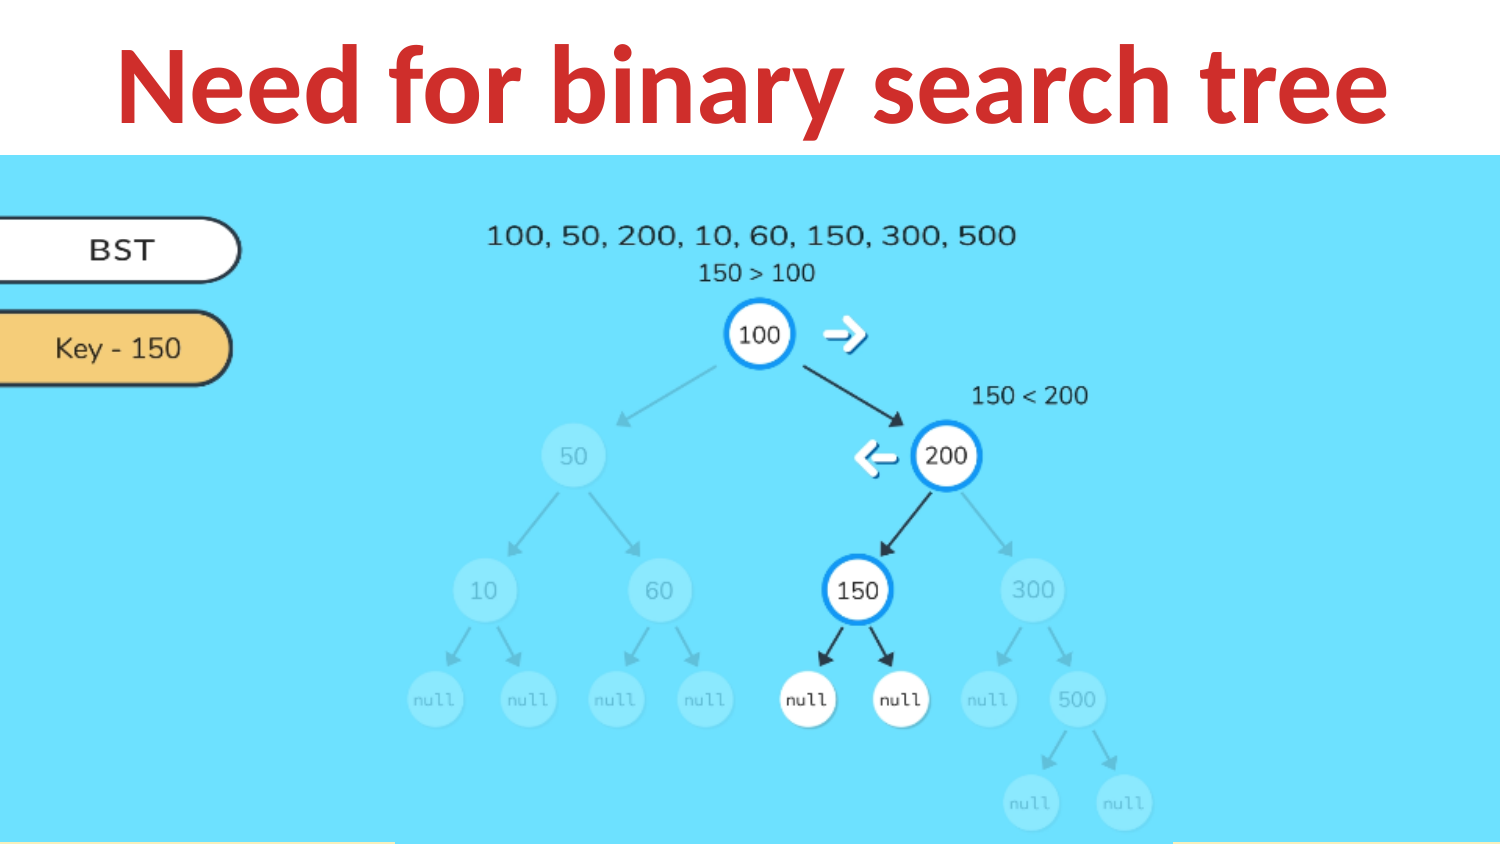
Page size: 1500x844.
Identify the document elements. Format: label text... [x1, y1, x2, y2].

text_box Need for binary search tree [100, 3, 1407, 152]
picture [0, 155, 1500, 844]
